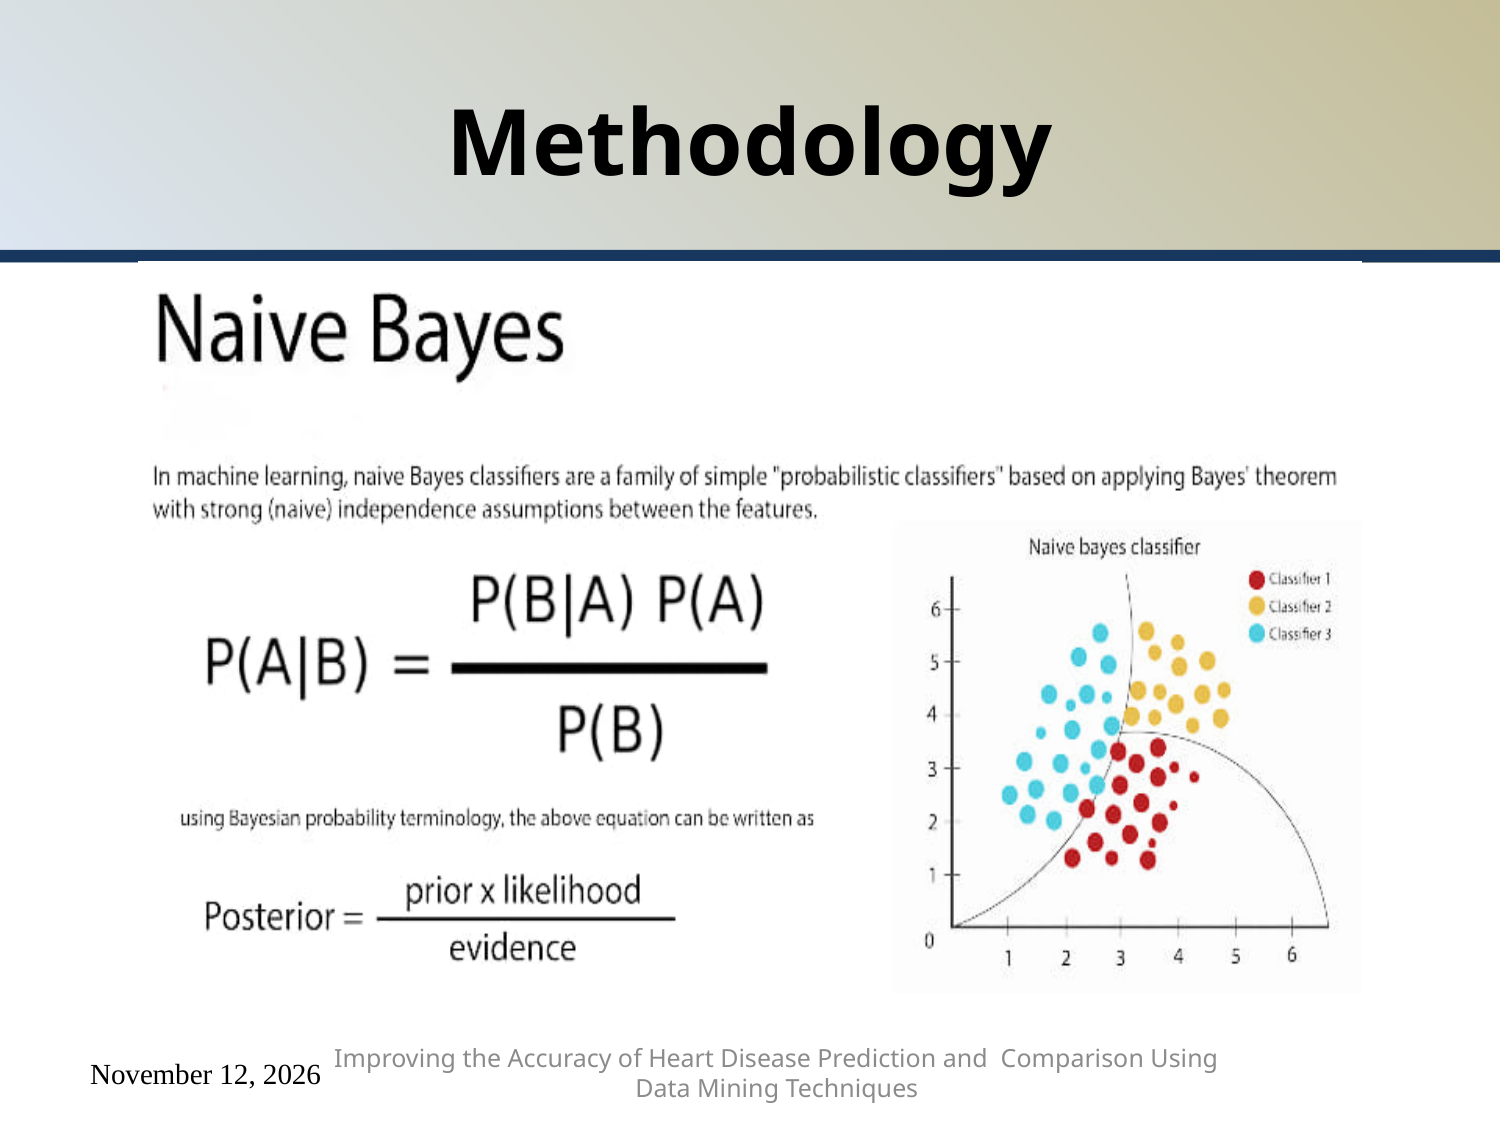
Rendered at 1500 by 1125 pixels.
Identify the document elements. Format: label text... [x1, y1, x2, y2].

slide_number [75, 1042, 425, 1103]
footer Improving the Accuracy of Heart Disease Prediction and Comparison Using Data Mining Techniques [425, 1042, 1074, 1103]
slide_number [1074, 1042, 1425, 1103]
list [137, 261, 1362, 994]
title Methodology [75, 45, 1425, 233]
